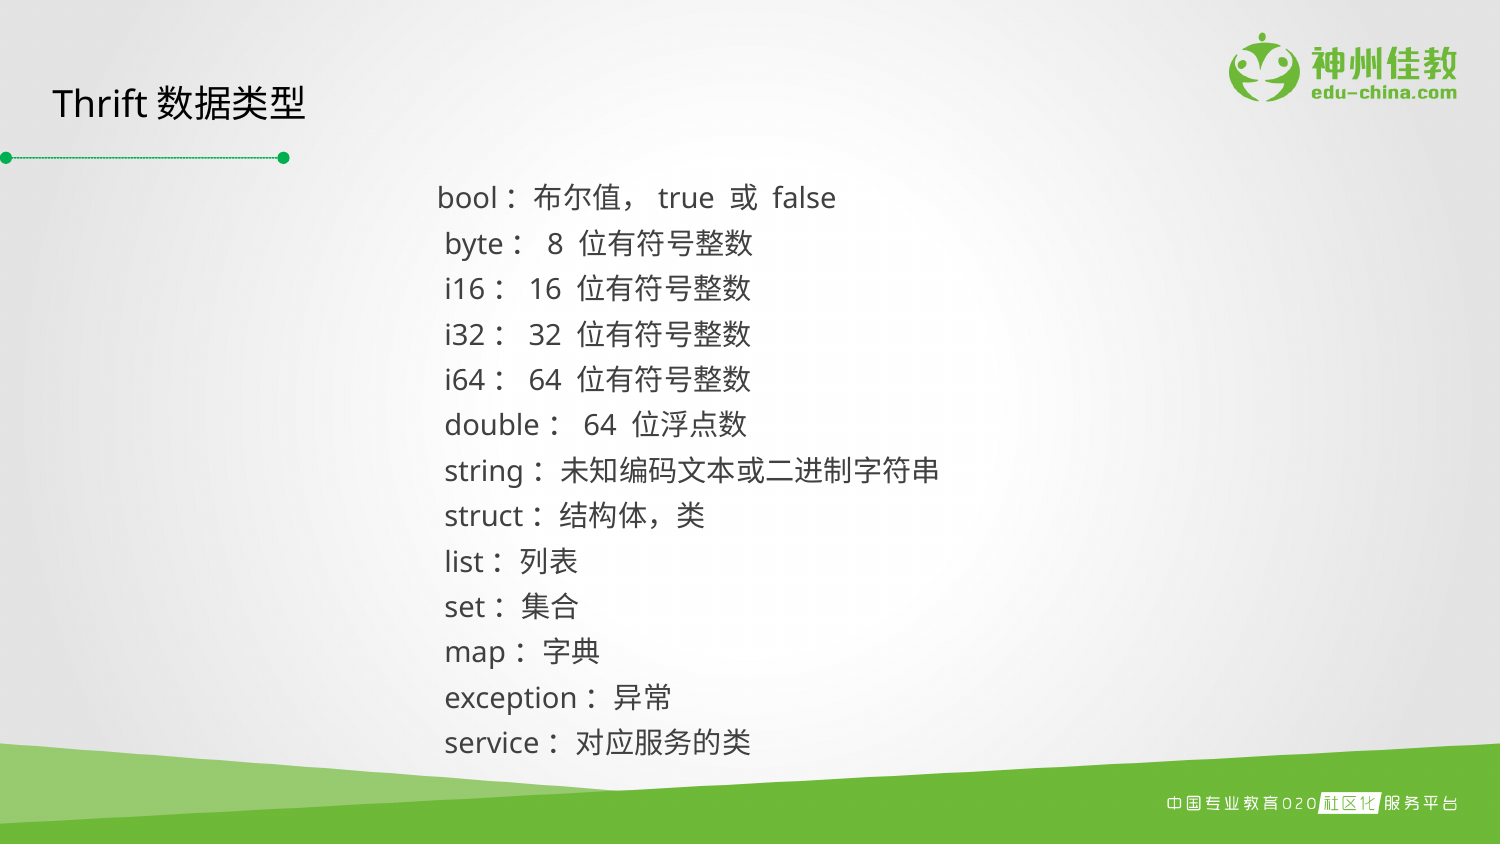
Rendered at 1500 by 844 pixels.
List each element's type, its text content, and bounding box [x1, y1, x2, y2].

text_box Thrift数据类型 [37, 81, 662, 157]
picture [0, 0, 1500, 844]
text_box bool：布尔值，true 或 false byte：8 位有符号整数 i16：16 位有符号整数 i32：32 位有符号整数 i64：64 位有符号整数 double：64 位浮点数 string：未知编码文本或二进制字符串 struct：结构体，类 list：列表 set：集合 map：字典 exception：异常 service：对应服务的类 [369, 165, 1500, 718]
text_box [275, 151, 290, 165]
text_box [0, 151, 13, 164]
